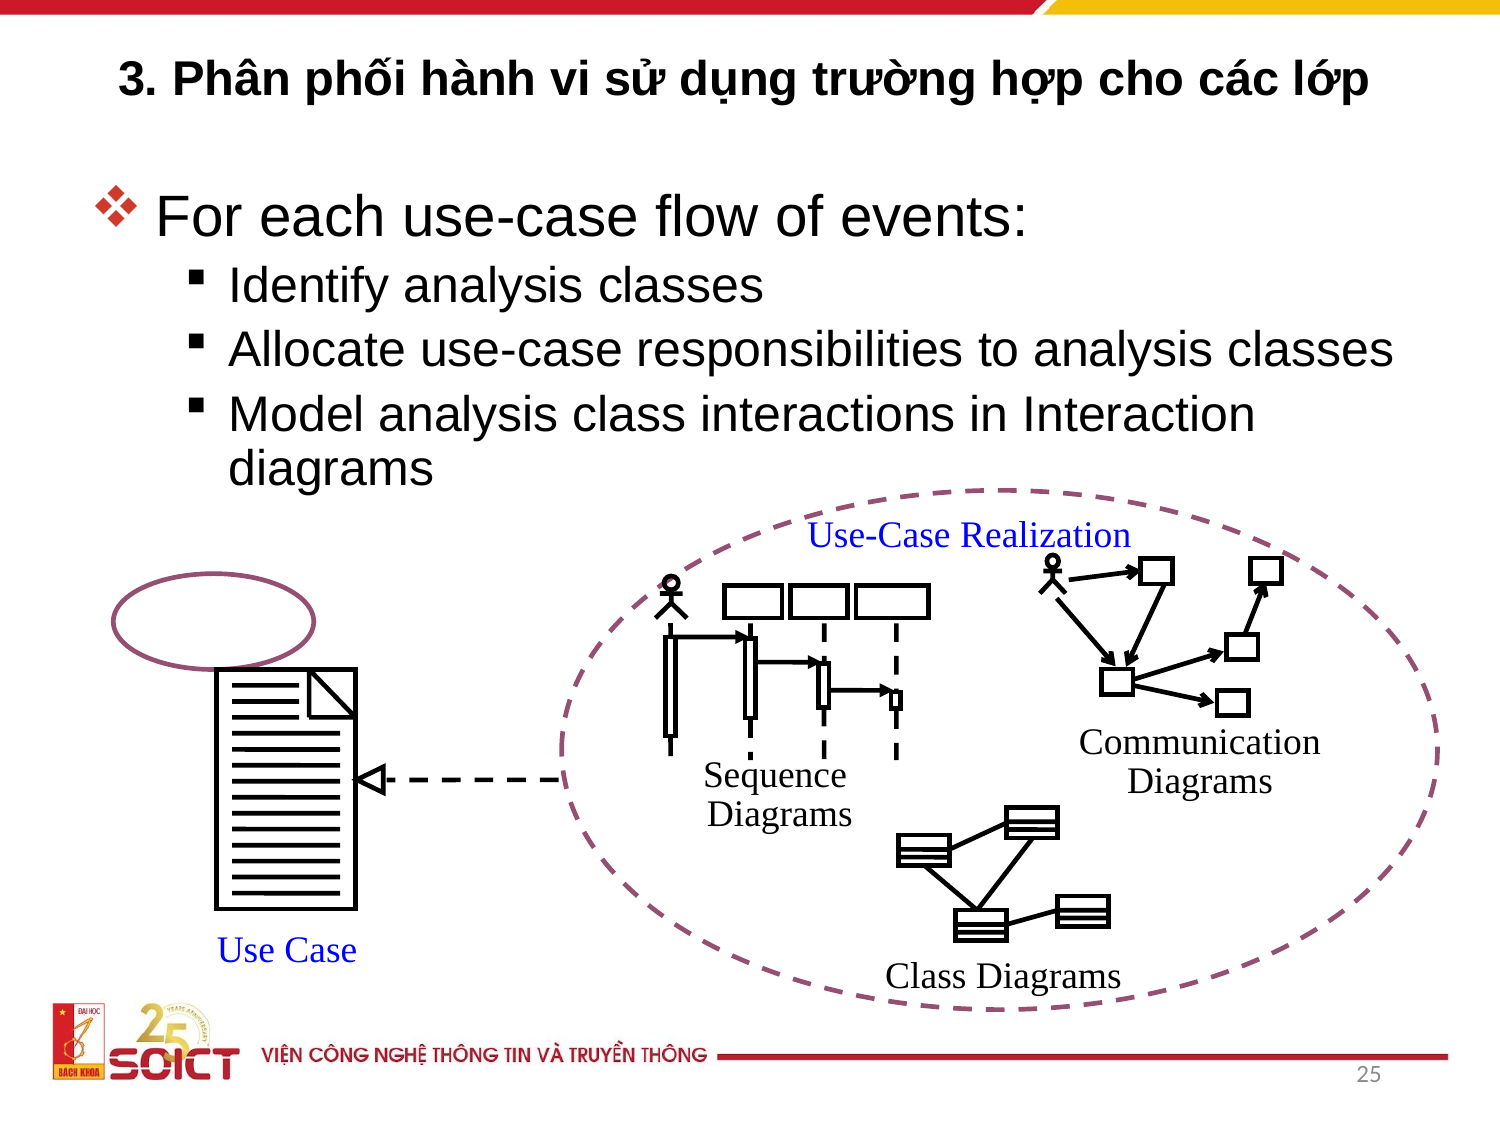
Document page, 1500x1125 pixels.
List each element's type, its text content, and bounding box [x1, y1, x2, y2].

text_box Use-Case Realization [792, 502, 1229, 563]
text_box [561, 589, 856, 996]
text_box [677, 521, 1039, 807]
text_box Communication Diagrams [988, 714, 1412, 809]
text_box Use Case [137, 917, 438, 978]
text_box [655, 575, 929, 761]
text_box [113, 573, 314, 670]
picture [0, 0, 1500, 1125]
text_box [869, 490, 1130, 502]
text_box [1151, 528, 1438, 994]
text_box [356, 766, 384, 793]
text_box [1039, 554, 1282, 716]
text_box Sequence Diagrams [664, 761, 895, 842]
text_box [856, 807, 1151, 1004]
slide_number 25 [1059, 1042, 1397, 1103]
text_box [216, 669, 356, 910]
title 3. Phân phối hành vi sử dụng trường hợp cho các lớp [103, 18, 1397, 140]
text_box [909, 1004, 1090, 1010]
list For each use-case flow of events: Identify analysis classes Allocate use-case responsibilities to analysis classes Model analysis class interactions in Interaction diagrams [75, 178, 1425, 979]
